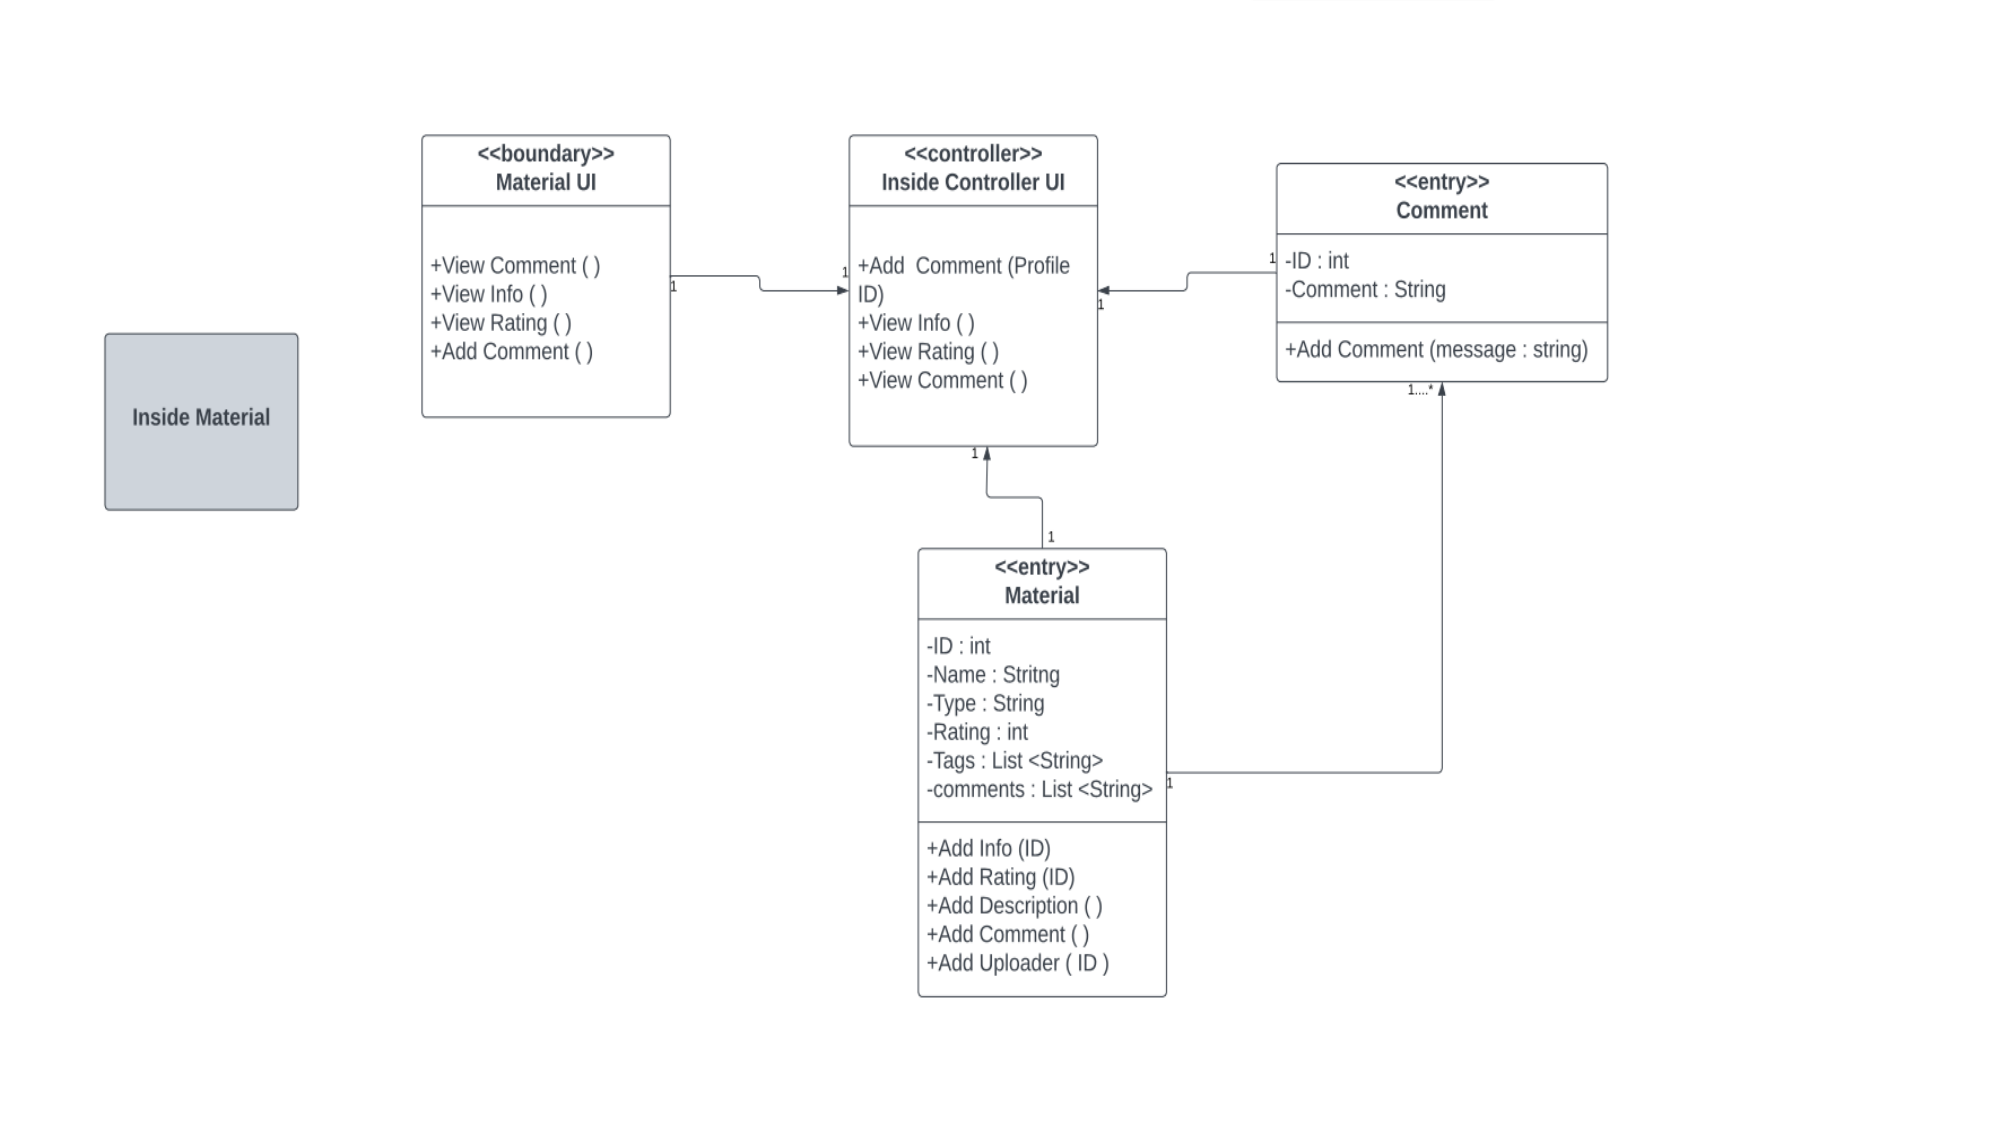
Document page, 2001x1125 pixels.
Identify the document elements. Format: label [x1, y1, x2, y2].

list [0, 0, 2000, 1125]
